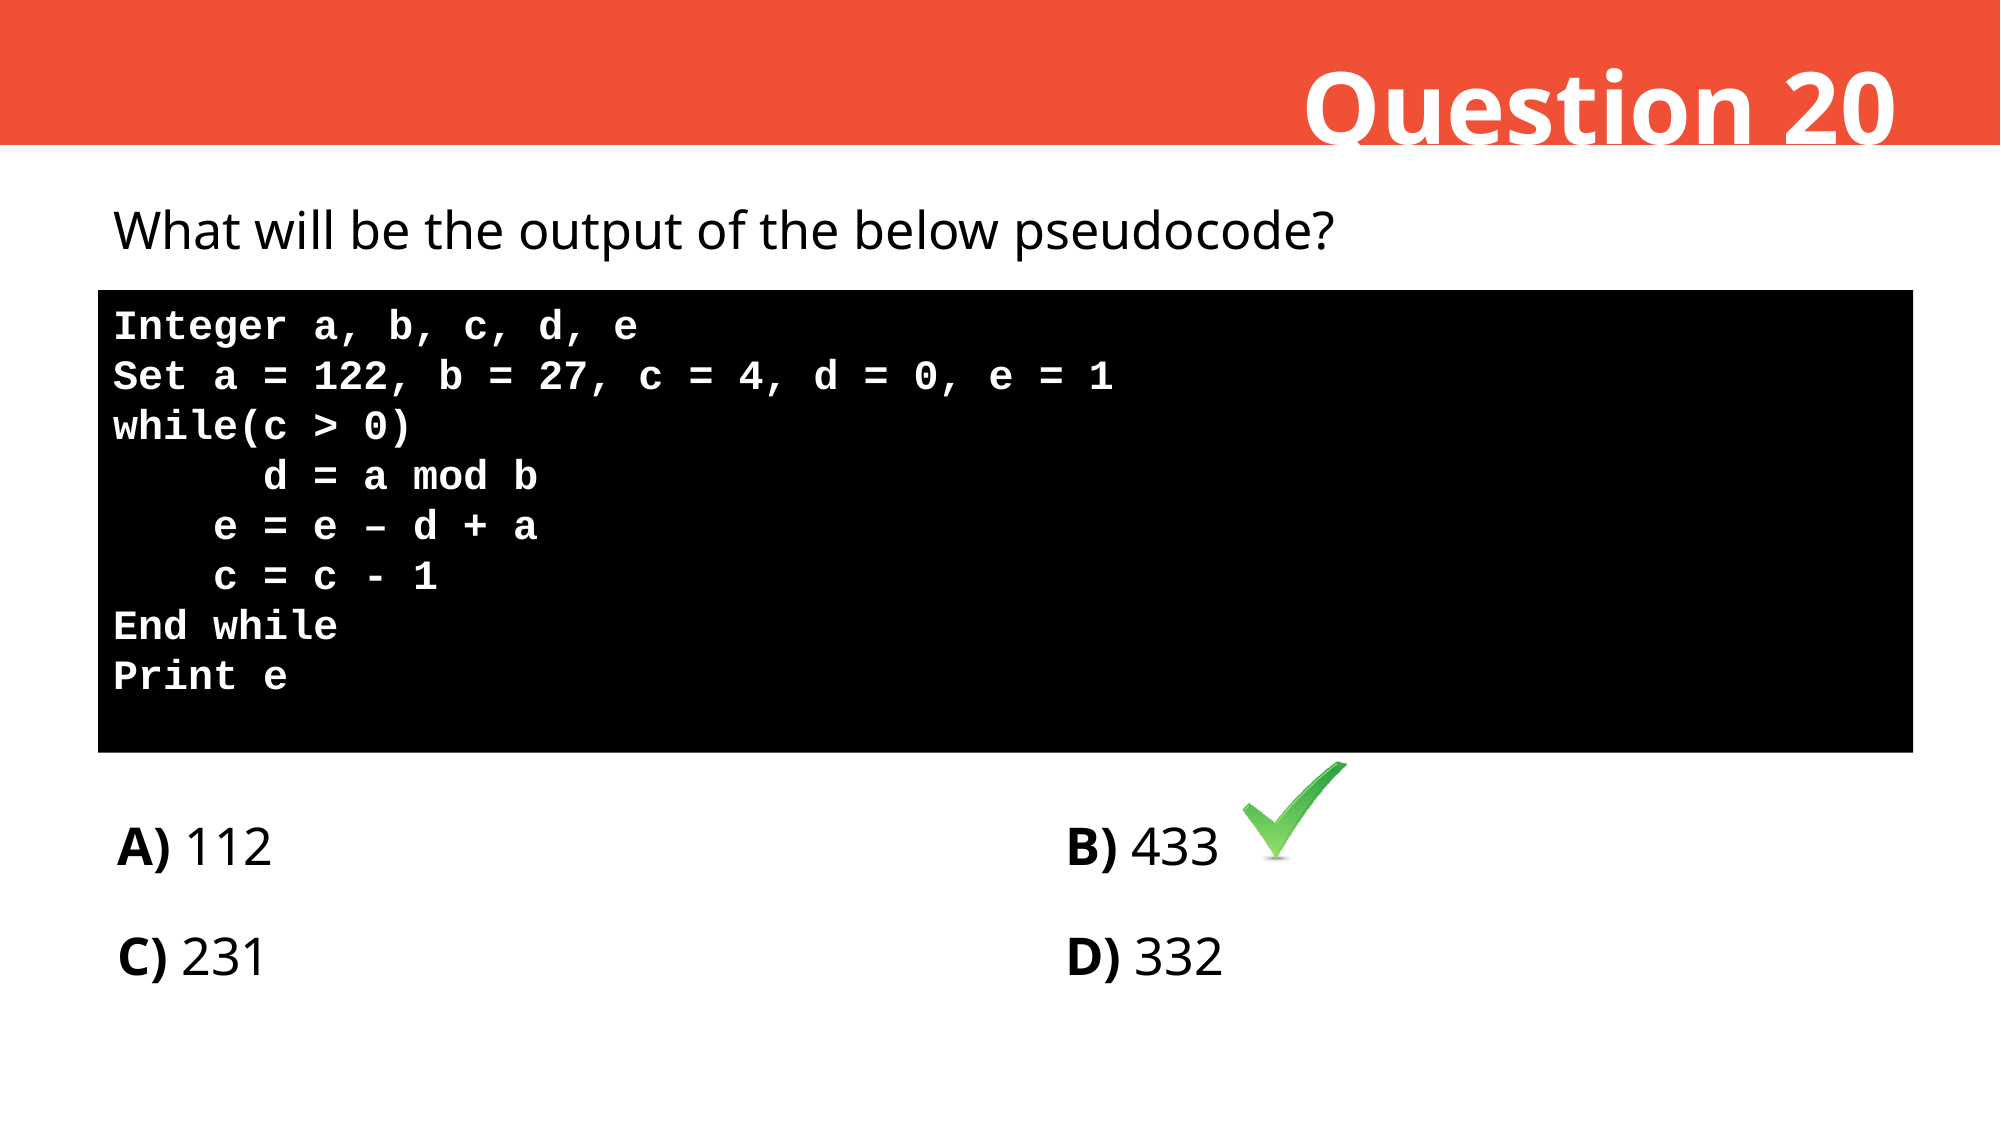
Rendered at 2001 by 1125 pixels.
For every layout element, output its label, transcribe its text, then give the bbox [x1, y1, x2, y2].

text_box Question 20 [638, 37, 1914, 173]
text_box C) 231 [102, 885, 963, 995]
text_box Integer a, b, c, d, e Set a = 122, b = 27, c = 4, d = 0, e = 1 while(c > 0) d = a mod b e = e – d + a c = c - 1 End while Print e [98, 290, 1914, 753]
text_box B) 433 [1049, 774, 1907, 884]
text_box D) 332 [1049, 884, 1907, 995]
text_box A) 112 [102, 774, 963, 885]
text_box [0, 0, 2000, 145]
picture [1242, 761, 1347, 863]
text_box What will be the output of the below pseudocode? [98, 189, 1895, 268]
